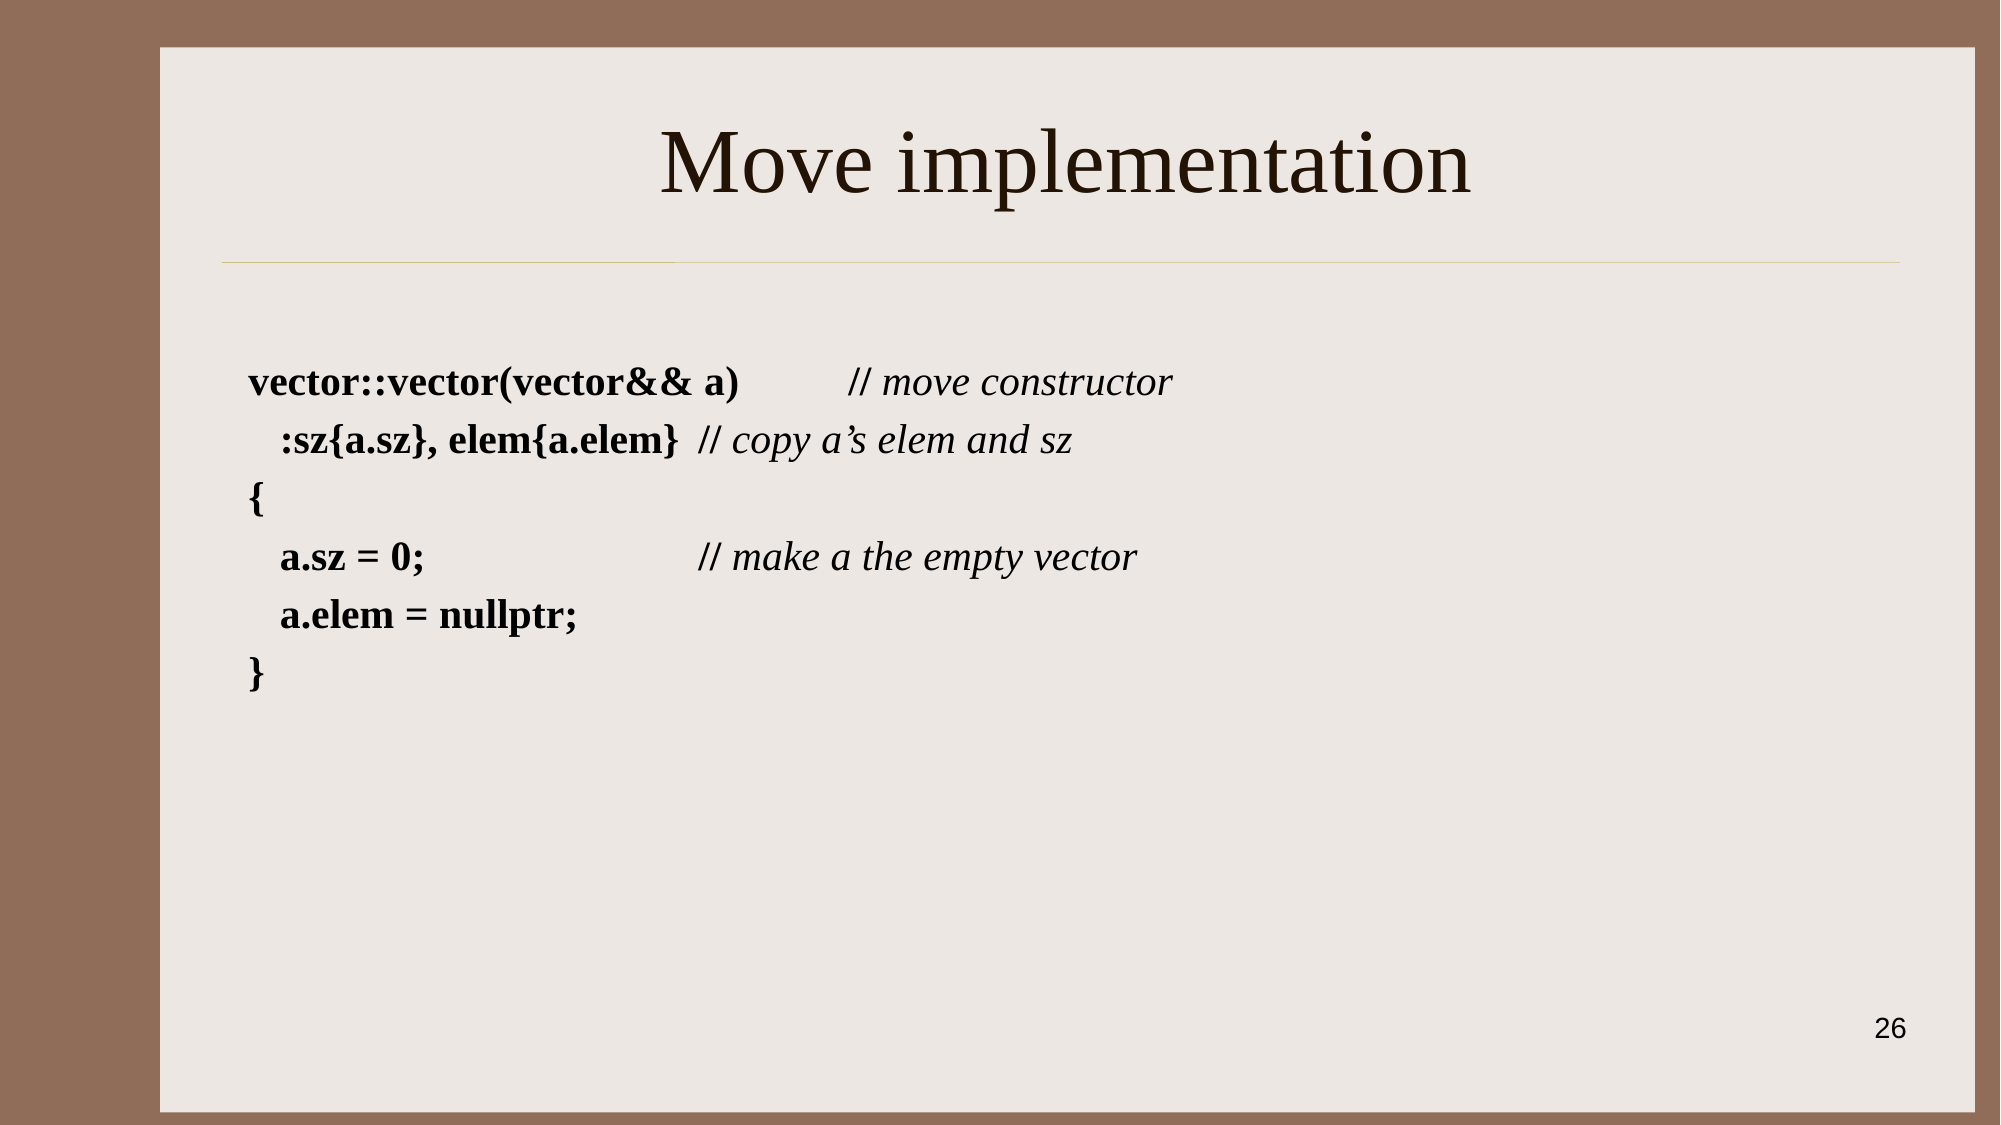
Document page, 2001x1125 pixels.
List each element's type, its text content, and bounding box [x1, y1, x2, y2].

list vector::vector(vector&& a) // move constructor :sz{a.sz}, elem{a.elem} // copy a’s elem and sz { a.sz = 0; // make a the empty vector a.elem = nullptr; } [233, 287, 1900, 963]
title Move implementation [233, 62, 1900, 250]
slide_number 26 [1505, 1001, 1922, 1077]
